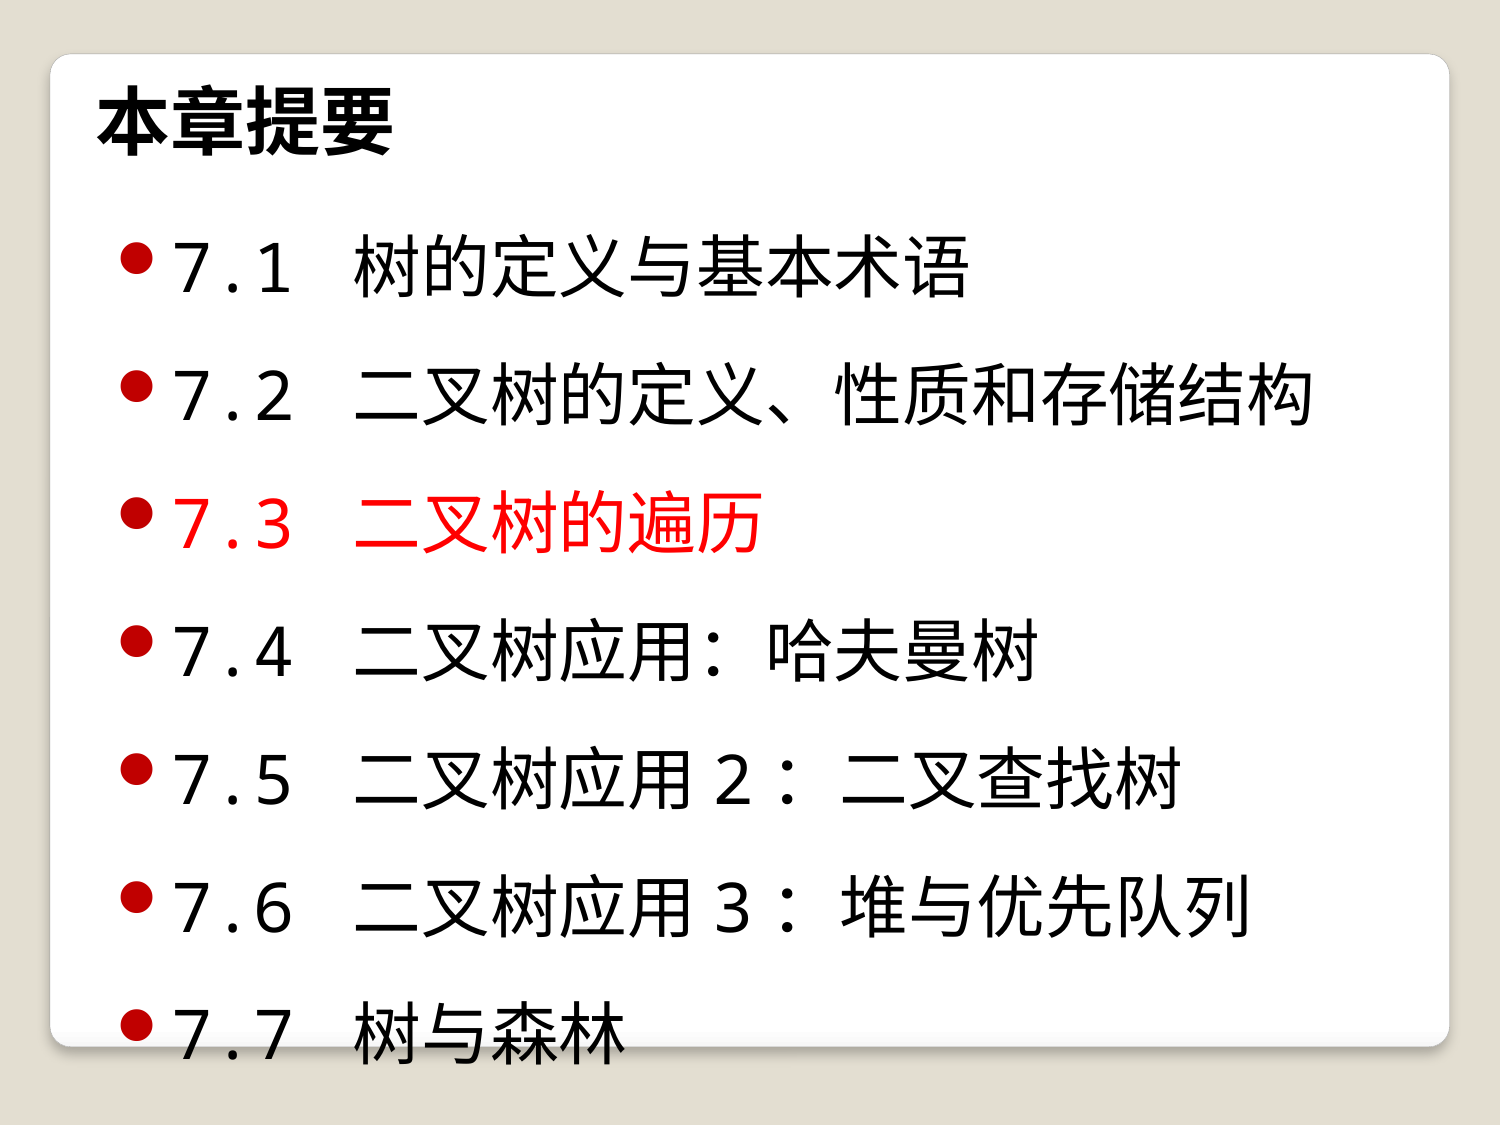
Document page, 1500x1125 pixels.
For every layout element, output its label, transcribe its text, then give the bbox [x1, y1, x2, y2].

title 本章提要 [81, 46, 1424, 173]
list 7.1 树的定义与基本术语 7.2 二叉树的定义、性质和存储结构 7.3 二叉树的遍历 7.4 二叉树应用：哈夫曼树 7.5 二叉树应用2：二叉查找树 7.6 二叉树应用3：堆与优先队列 7.7 树与森林 [86, 175, 1430, 1125]
